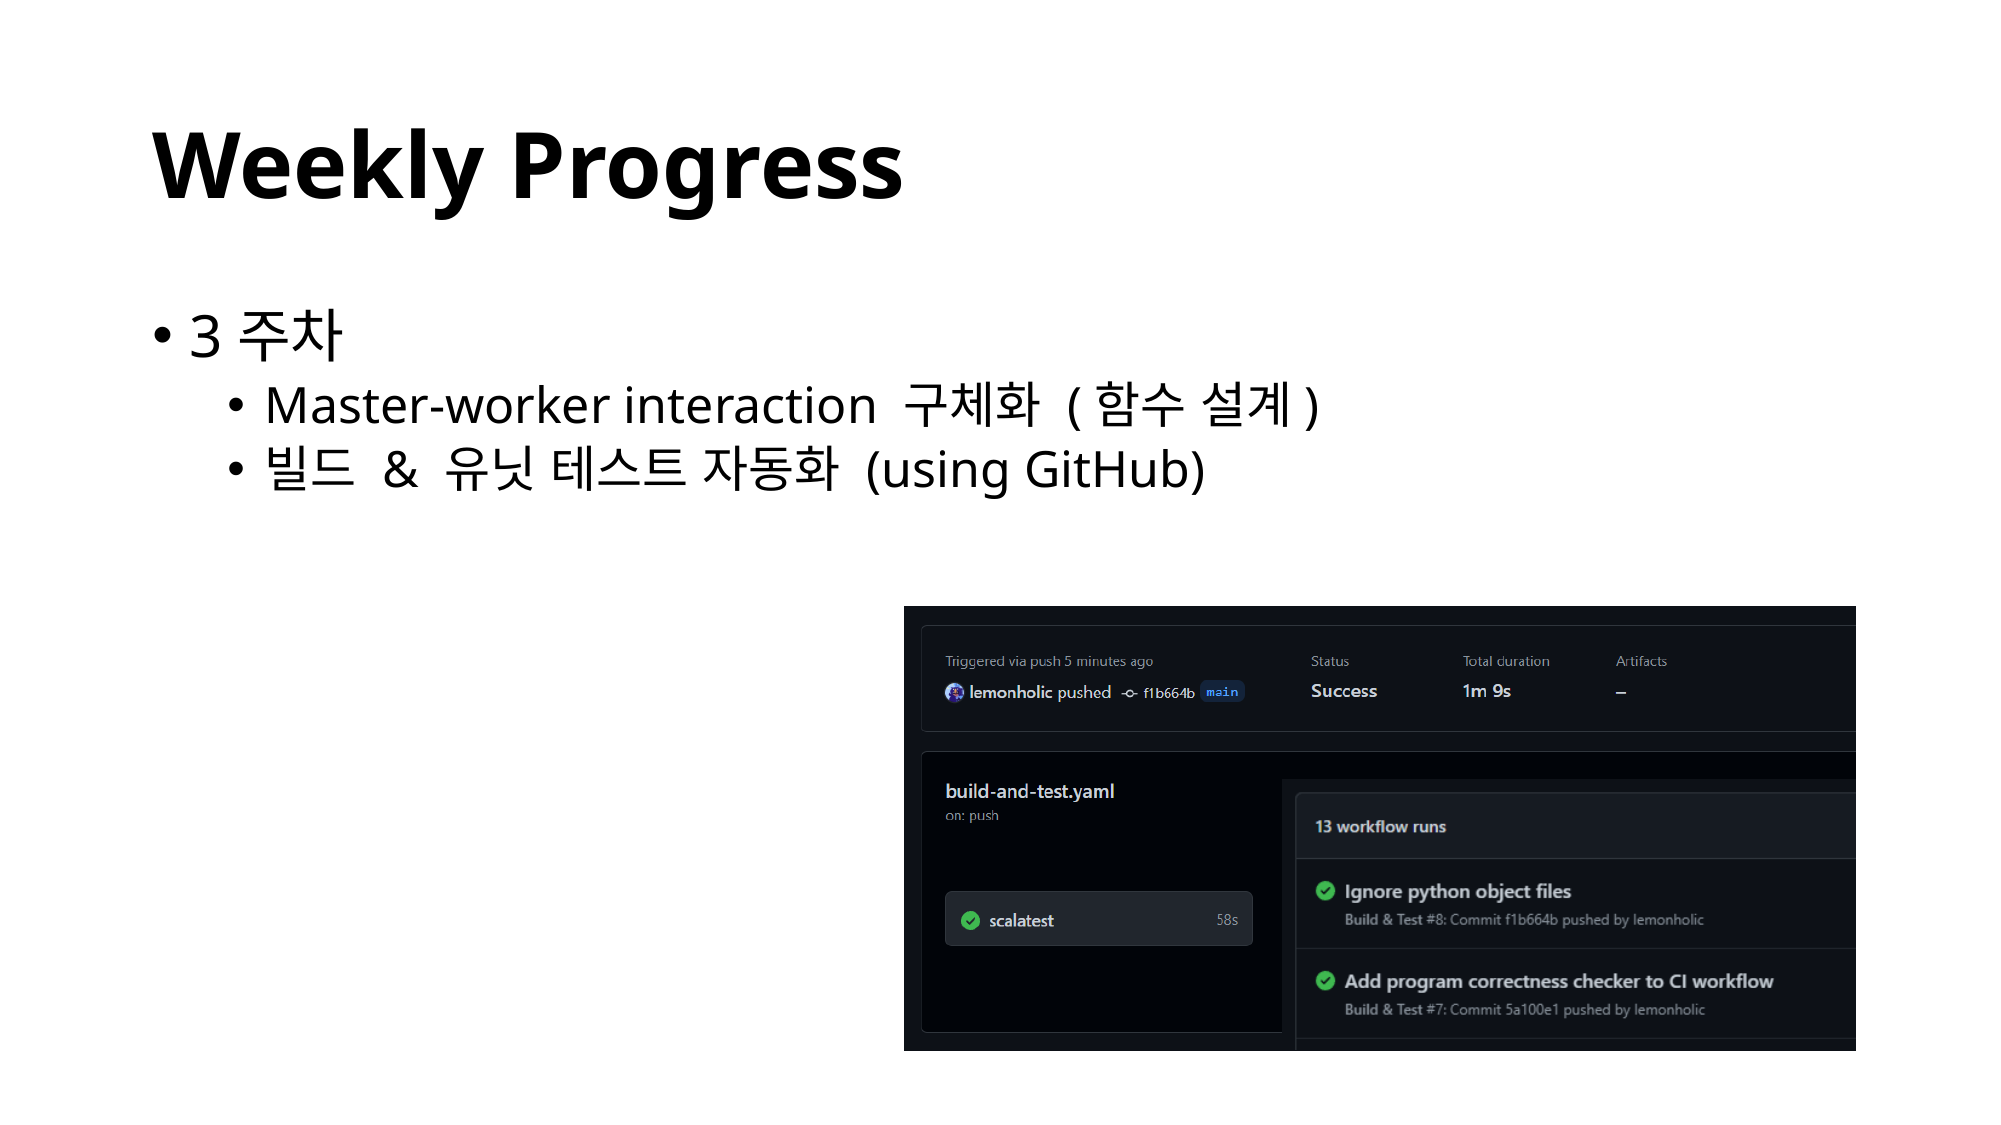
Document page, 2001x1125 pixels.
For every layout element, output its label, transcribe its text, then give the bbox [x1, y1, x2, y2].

picture [904, 606, 1856, 1051]
list 3주차 Master-worker interaction 구체화 (함수 설계) 빌드 & 유닛 테스트 자동화 (using GitHub) [137, 299, 1863, 1014]
title Weekly Progress [137, 59, 1863, 278]
